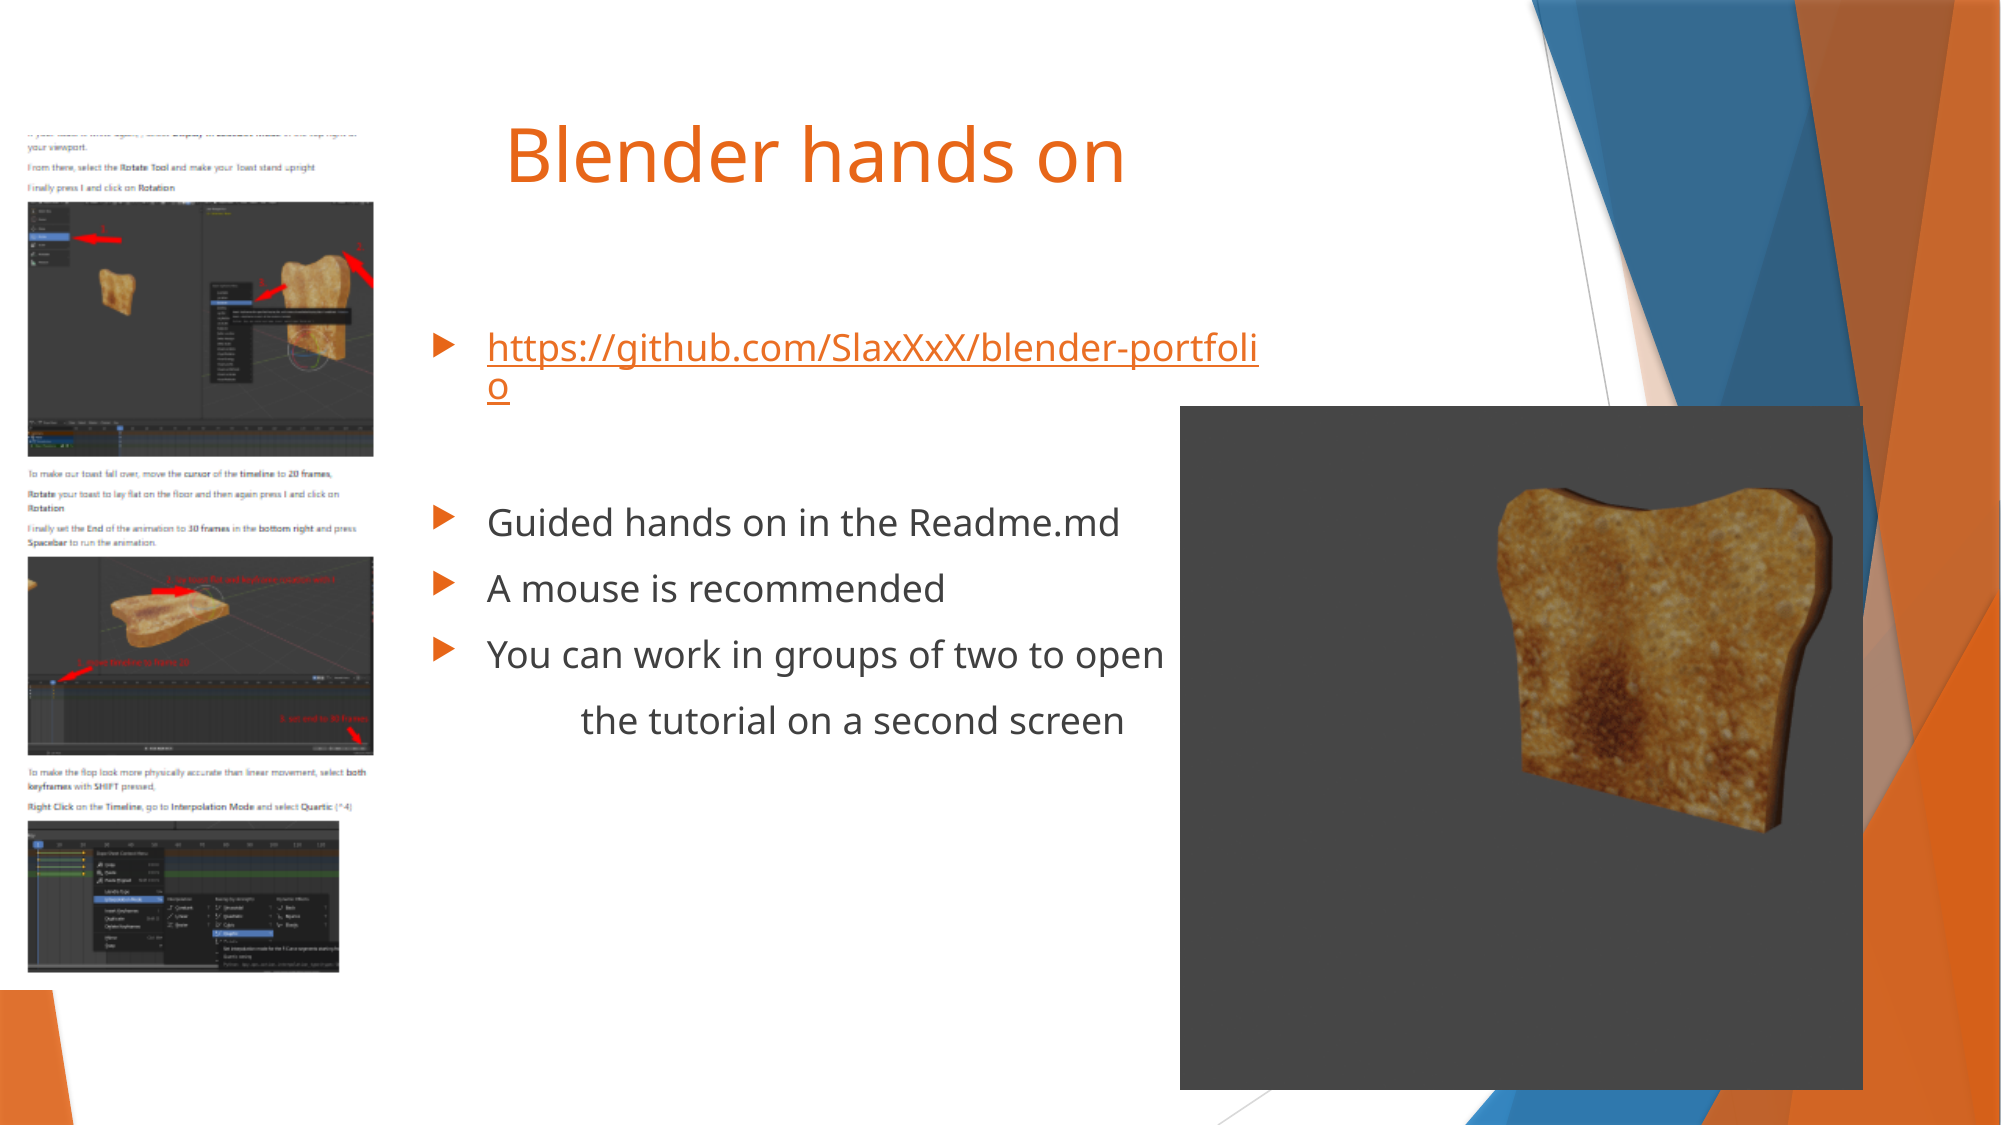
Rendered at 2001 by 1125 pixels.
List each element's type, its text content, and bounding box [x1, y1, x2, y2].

picture [1179, 406, 1864, 1090]
title Blender hands on [111, 99, 1522, 317]
list https://github.com/SlaxXxX/blender-portfolio Guided hands on in the Readme.md A mouse is recommended You can work in groups of two to open the tutorial on a second screen [419, 316, 1288, 954]
picture [0, 134, 417, 991]
